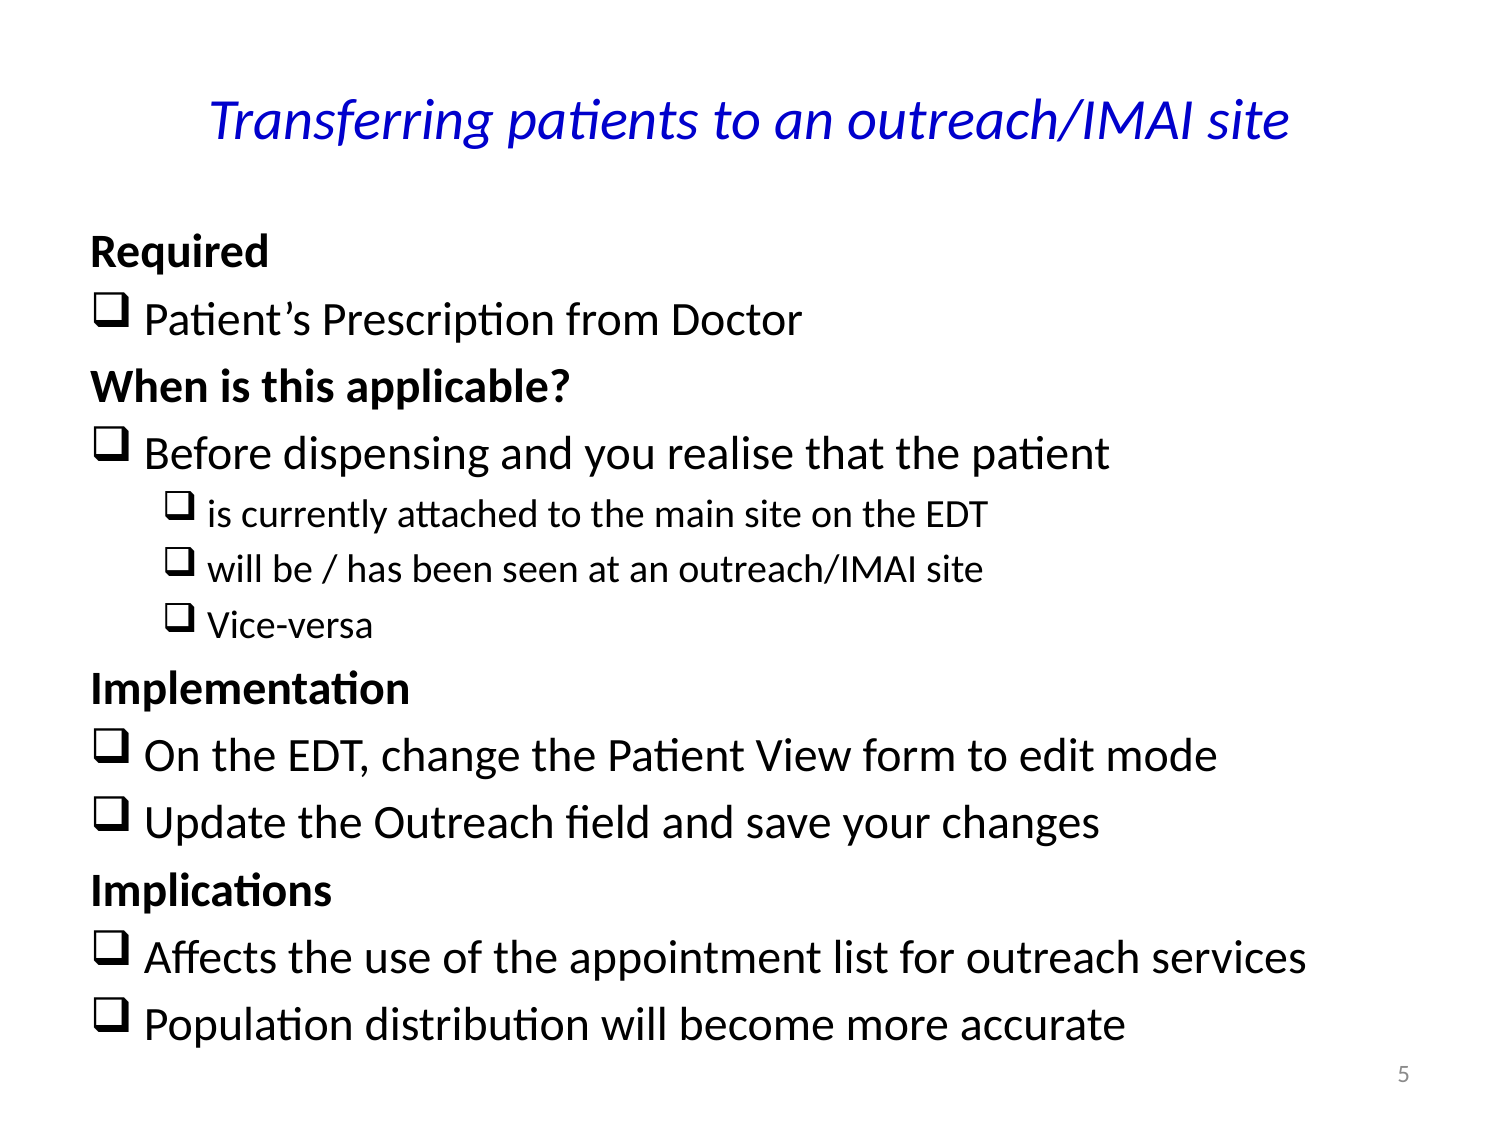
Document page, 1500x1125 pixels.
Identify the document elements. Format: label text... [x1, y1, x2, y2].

title Transferring patients to an outreach/IMAI site [75, 45, 1425, 188]
list Required Patient’s Prescription from Doctor When is this applicable? Before dispensing and you realise that the patient is currently attached to the main site on the EDT will be / has been seen at an outreach/IMAI site Vice-versa Implementation On the EDT, change the Patient View form to edit mode Update the Outreach field and save your changes Implications Affects the use of the appointment list for outreach services Population distribution will become more accurate [75, 212, 1425, 1063]
slide_number 5 [1074, 1042, 1425, 1103]
